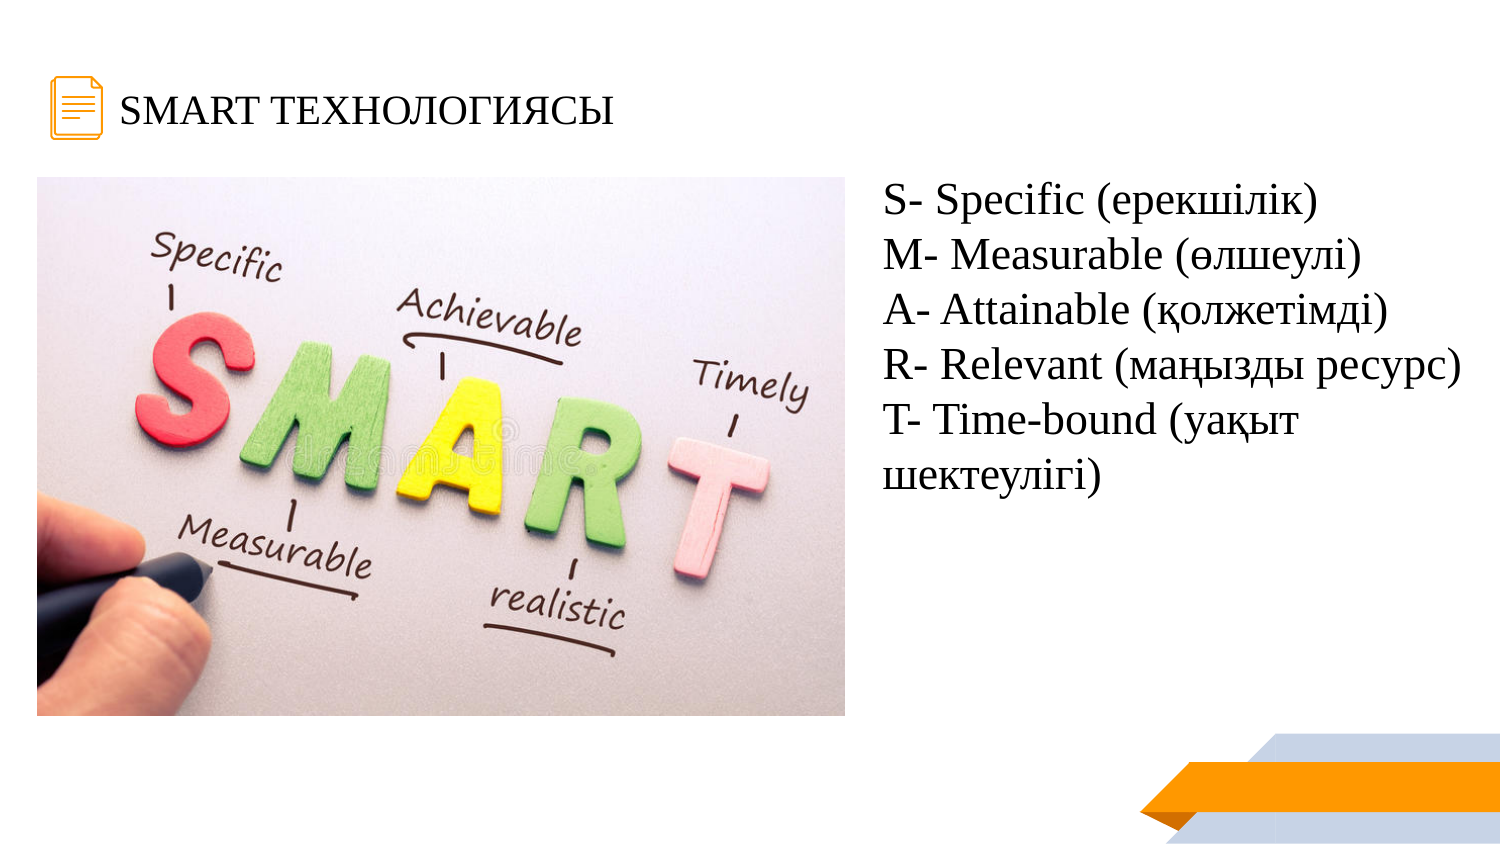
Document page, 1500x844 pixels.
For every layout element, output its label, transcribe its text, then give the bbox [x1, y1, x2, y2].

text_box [50, 76, 103, 140]
list S- Specific (ерекшілік) M- Measurable (өлшеулі) A- Attainable (қолжетімді) R- Relevant (маңызды ресурс) T- Time-bound (уақыт шектеулігі) [882, 168, 1473, 676]
picture [36, 177, 845, 716]
title SMART ТЕХНОЛОГИЯСЫ [118, 44, 1021, 172]
